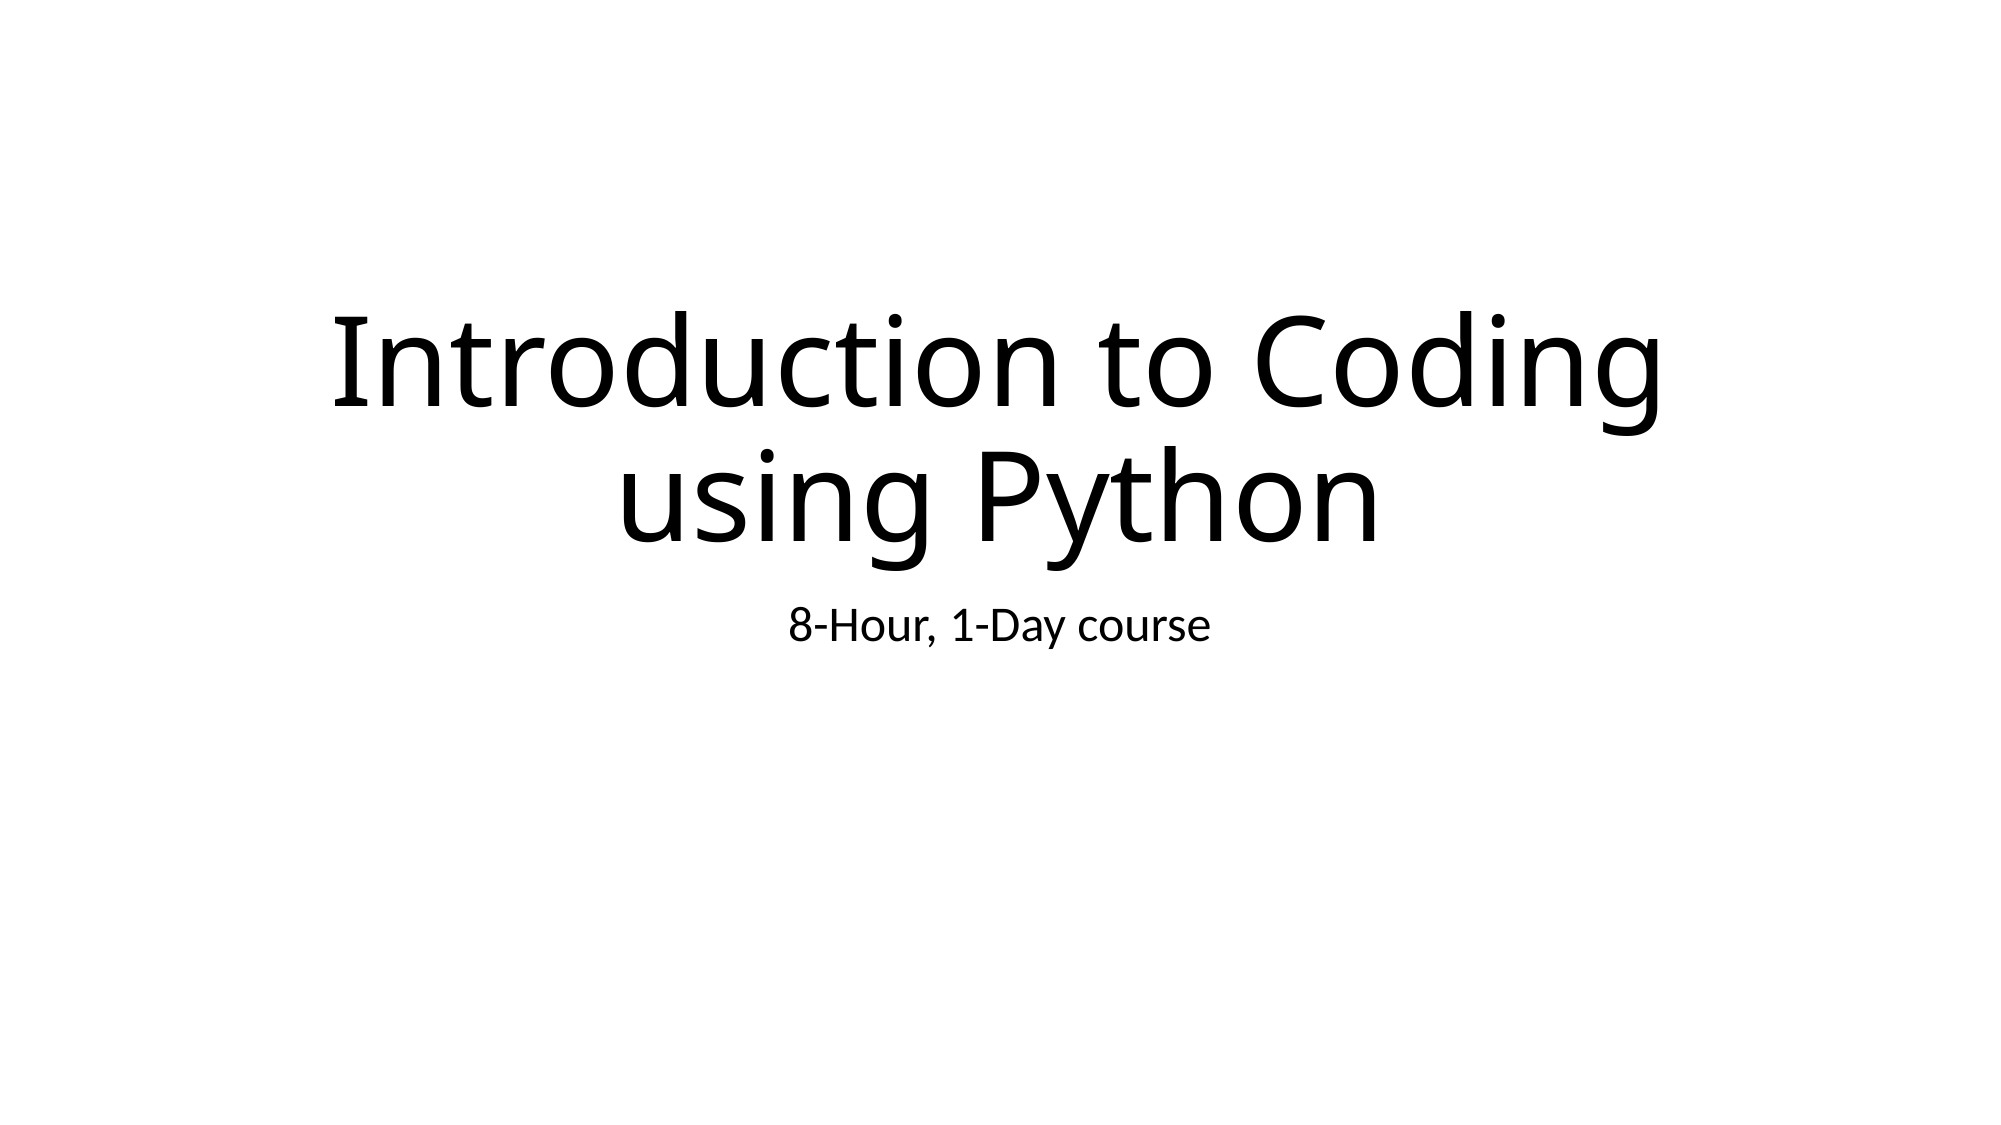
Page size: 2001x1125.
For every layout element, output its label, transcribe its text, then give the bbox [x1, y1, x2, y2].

subtitle 8-Hour, 1-Day course [249, 590, 1750, 863]
title Introduction to Coding using Python [249, 184, 1750, 576]
